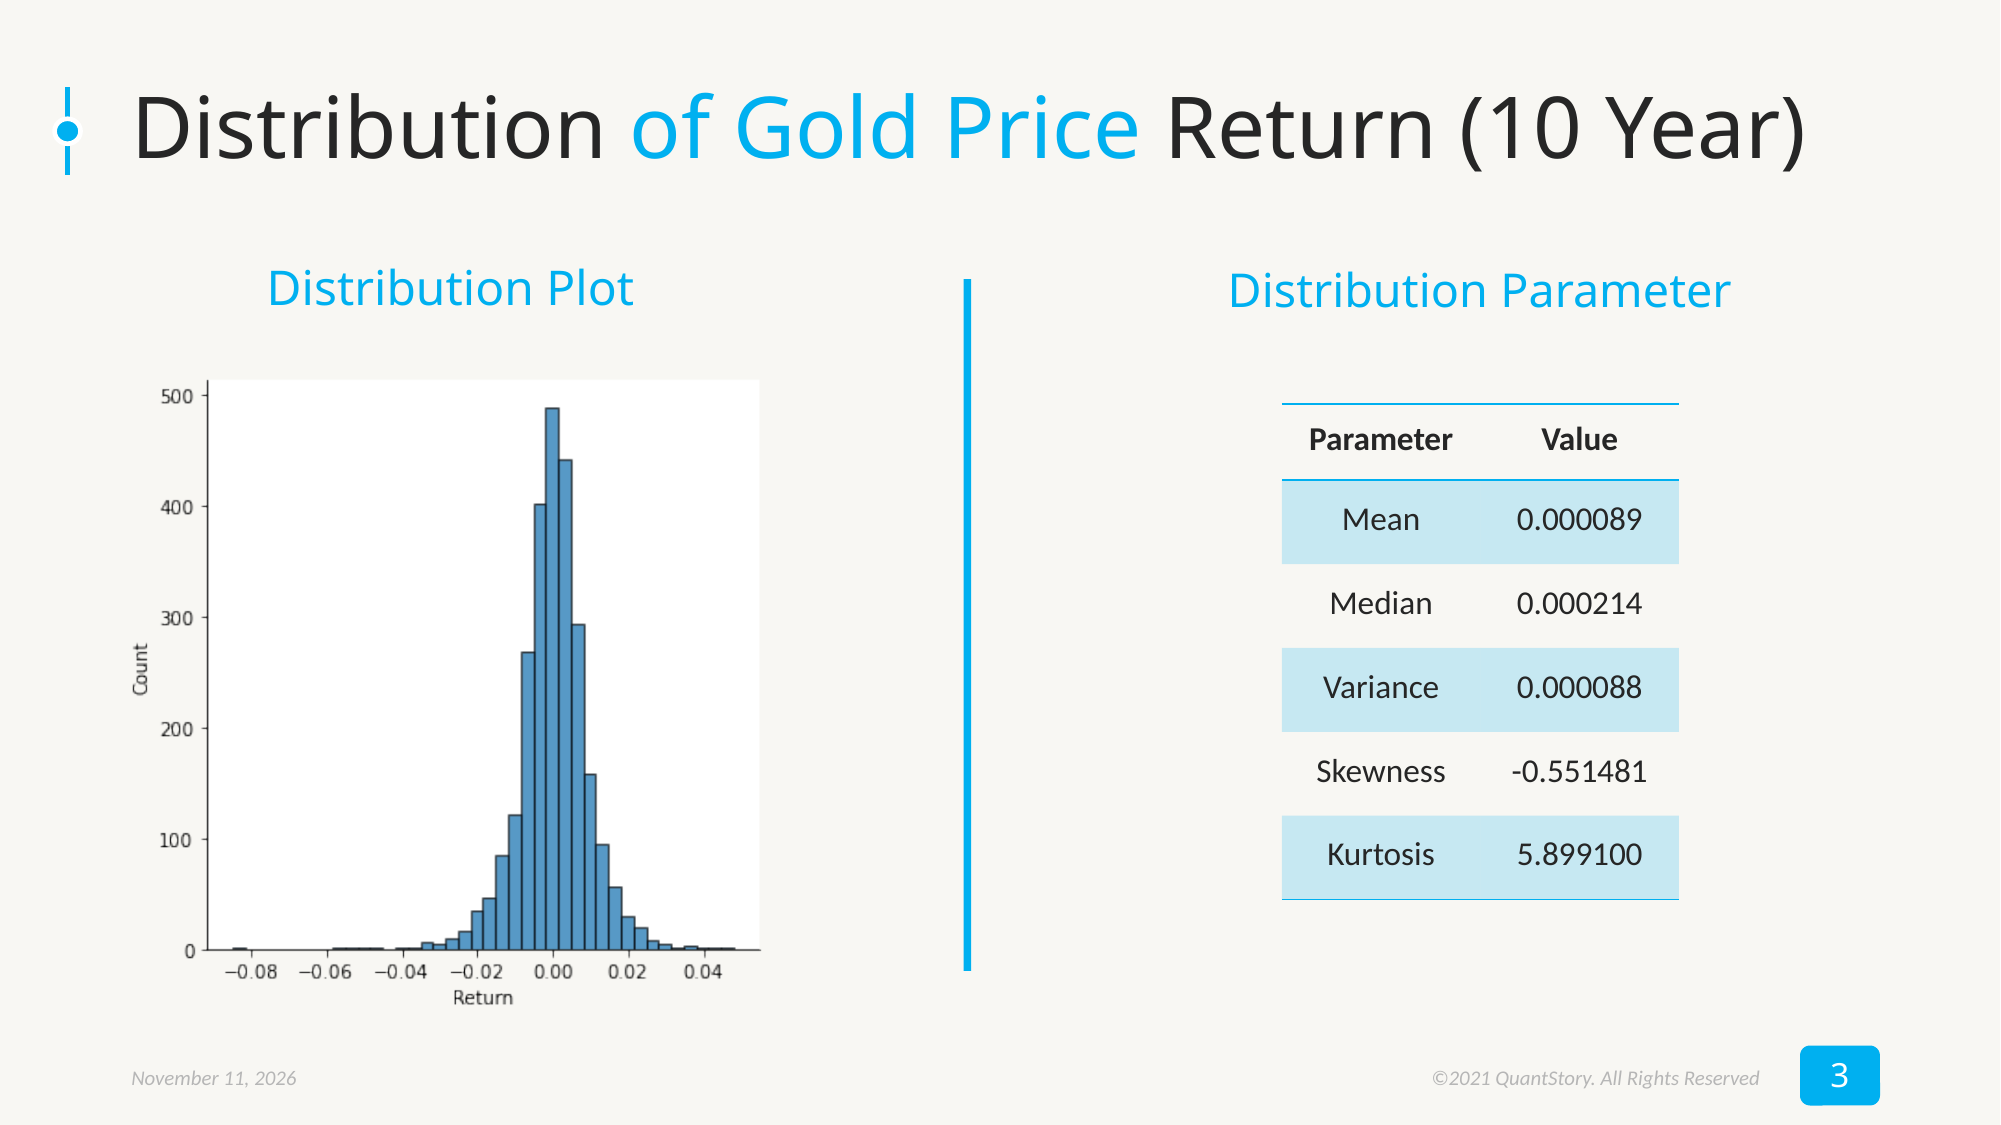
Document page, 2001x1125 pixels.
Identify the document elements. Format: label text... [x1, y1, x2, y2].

slide_number 3 [1800, 1045, 1881, 1106]
table_cell 5.899100 [1480, 816, 1679, 899]
table_header Value [1480, 405, 1679, 479]
text_box Distribution Parameter [1212, 253, 1749, 362]
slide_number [116, 1056, 584, 1098]
table_cell Skewness [1282, 732, 1480, 816]
table_cell Median [1282, 564, 1480, 648]
picture [119, 369, 771, 1021]
table_cell 0.000214 [1480, 564, 1679, 648]
table_cell 0.000089 [1480, 481, 1679, 564]
table_header Parameter [1282, 405, 1480, 479]
table_cell Mean [1282, 481, 1480, 564]
table_cell Variance [1282, 648, 1480, 732]
list Distribution Plot [251, 249, 661, 358]
table_cell 0.000088 [1480, 648, 1679, 732]
table_cell -0.551481 [1480, 732, 1679, 816]
footer ©2021 QuantStory. All Rights Reserved [908, 1056, 1775, 1098]
text_box [963, 279, 972, 971]
table_cell Kurtosis [1282, 816, 1480, 899]
text_box Distribution of Gold Price Return (10 Year) [116, 45, 1900, 205]
